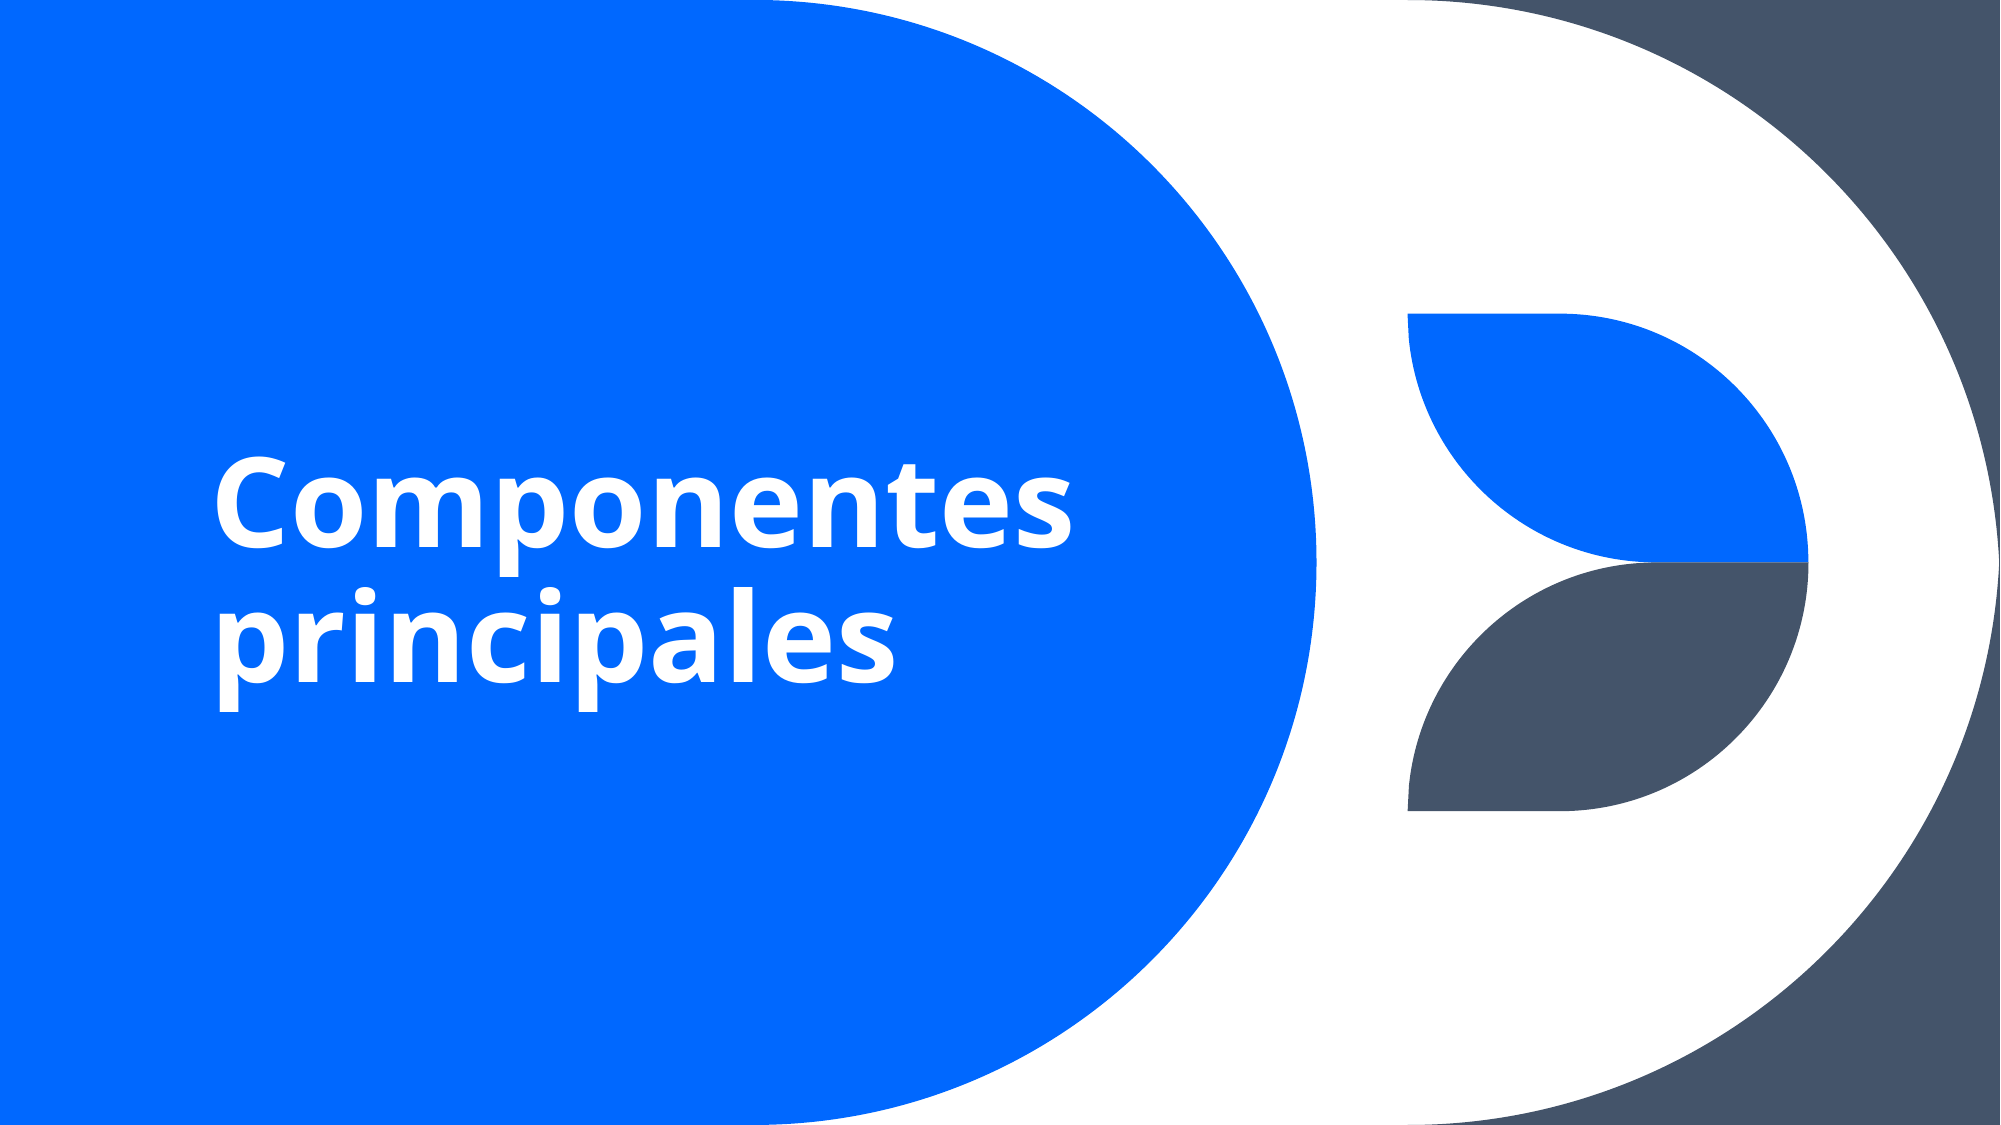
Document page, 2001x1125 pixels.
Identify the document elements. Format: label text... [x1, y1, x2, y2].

title Componentes principales [195, 325, 1221, 717]
